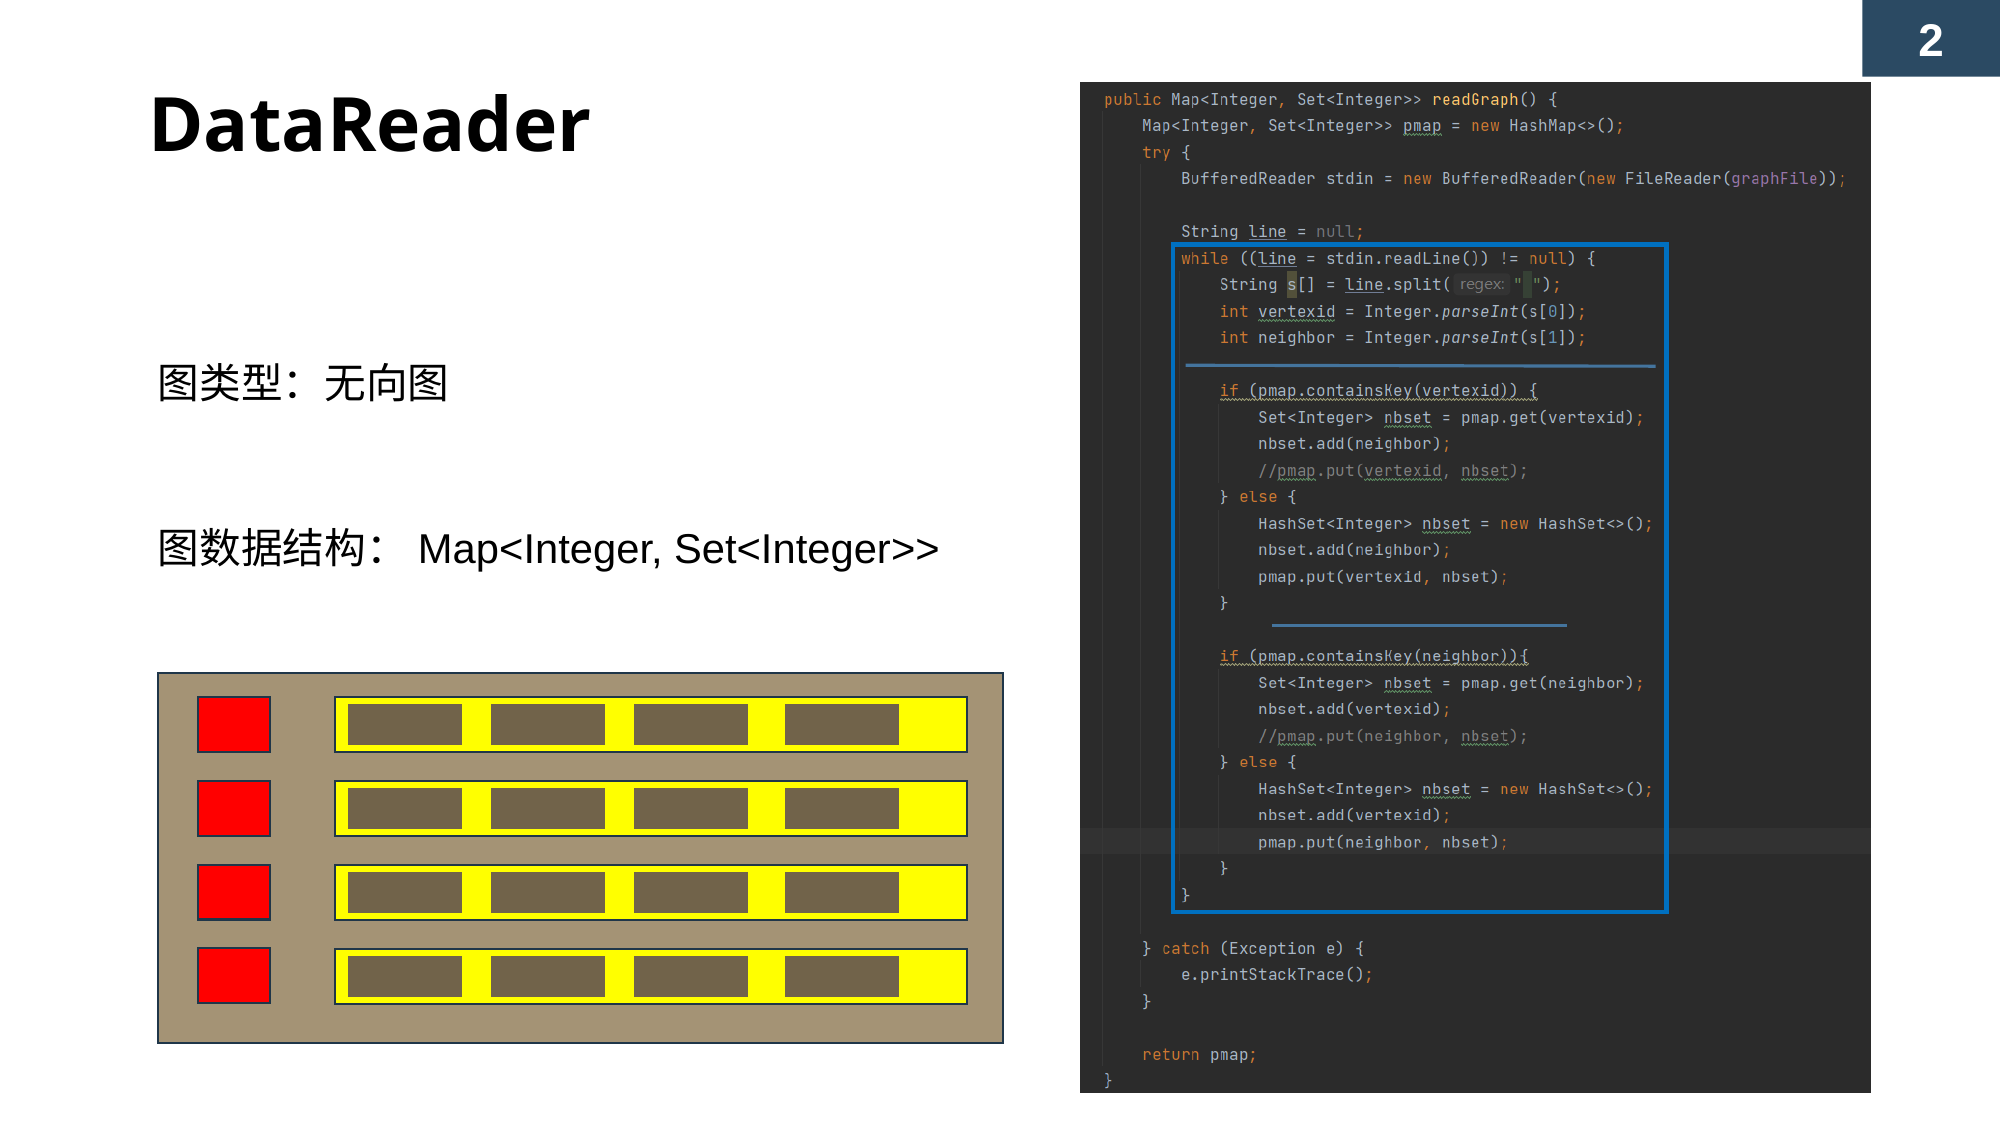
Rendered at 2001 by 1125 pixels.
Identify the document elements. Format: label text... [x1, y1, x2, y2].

text_box [334, 948, 968, 1005]
text_box 图数据结构：Map<Integer, Set<Integer>> [142, 514, 1080, 580]
text_box [334, 864, 968, 921]
title DataReader [133, 19, 1842, 187]
text_box [634, 788, 748, 829]
text_box [157, 672, 1004, 1044]
text_box [491, 956, 605, 997]
text_box [348, 956, 462, 997]
text_box [348, 872, 462, 913]
text_box [785, 704, 899, 745]
text_box [348, 788, 462, 829]
text_box [634, 956, 748, 997]
text_box [197, 864, 271, 921]
text_box [197, 947, 271, 1004]
picture [1080, 82, 1871, 1093]
text_box [334, 696, 968, 753]
text_box [785, 872, 899, 913]
text_box [634, 872, 748, 913]
text_box [197, 696, 271, 753]
text_box [634, 704, 748, 745]
text_box [491, 704, 605, 745]
text_box [785, 788, 899, 829]
text_box [491, 788, 605, 829]
text_box [197, 780, 271, 837]
text_box [491, 872, 605, 913]
text_box [348, 704, 462, 745]
text_box 图类型：无向图 [142, 349, 1080, 415]
text_box [334, 780, 968, 837]
text_box [785, 956, 899, 997]
